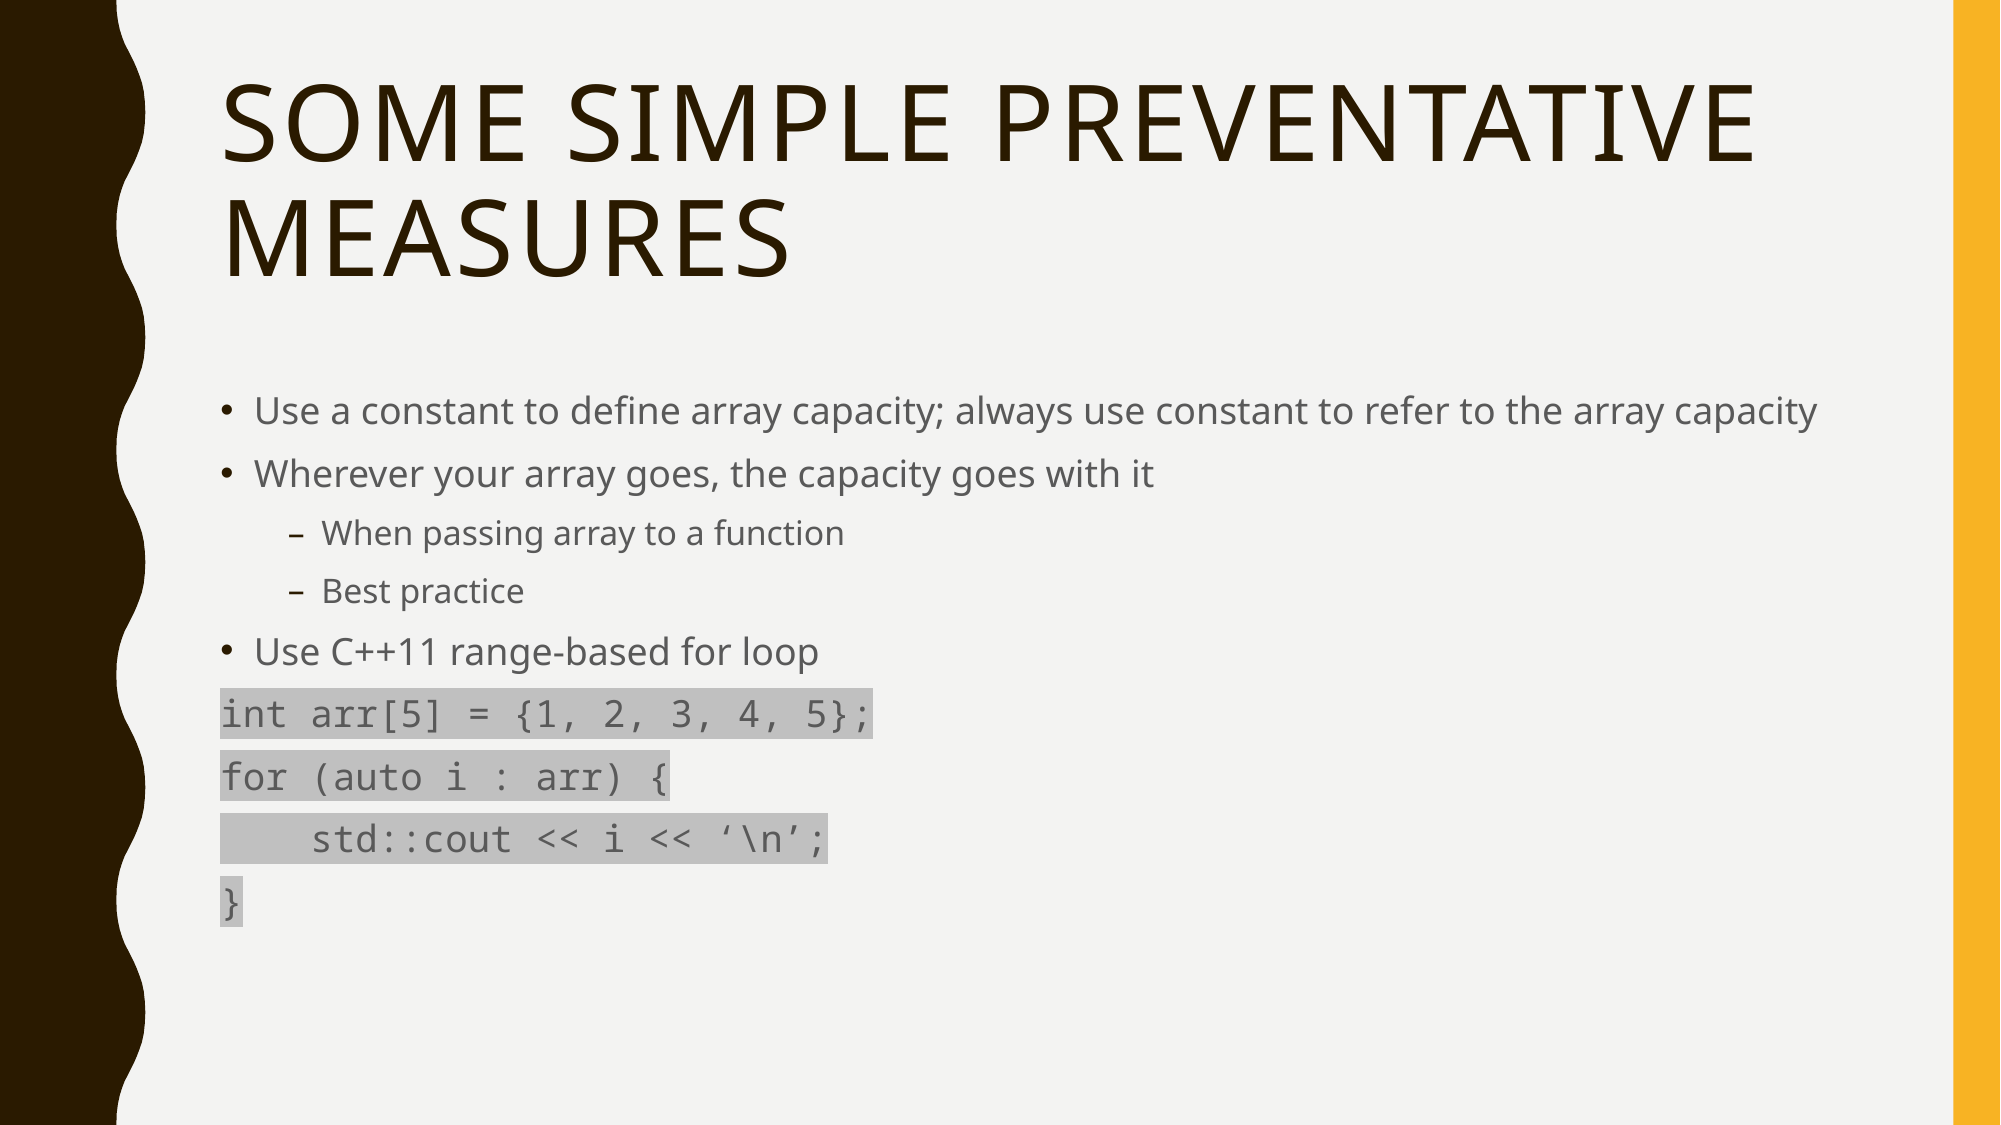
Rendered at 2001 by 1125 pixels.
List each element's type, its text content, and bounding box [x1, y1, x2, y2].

title Some Simple Preventative Measures [205, 62, 1875, 308]
list Use a constant to define array capacity; always use constant to refer to the array capacity Wherever your array goes, the capacity goes with it When passing array to a function Best practice Use C++11 range-based for loop int arr[5] = {1, 2, 3, 4, 5}; for (auto i : arr) { std::cout << i << ‘\n’; } [205, 375, 1875, 965]
